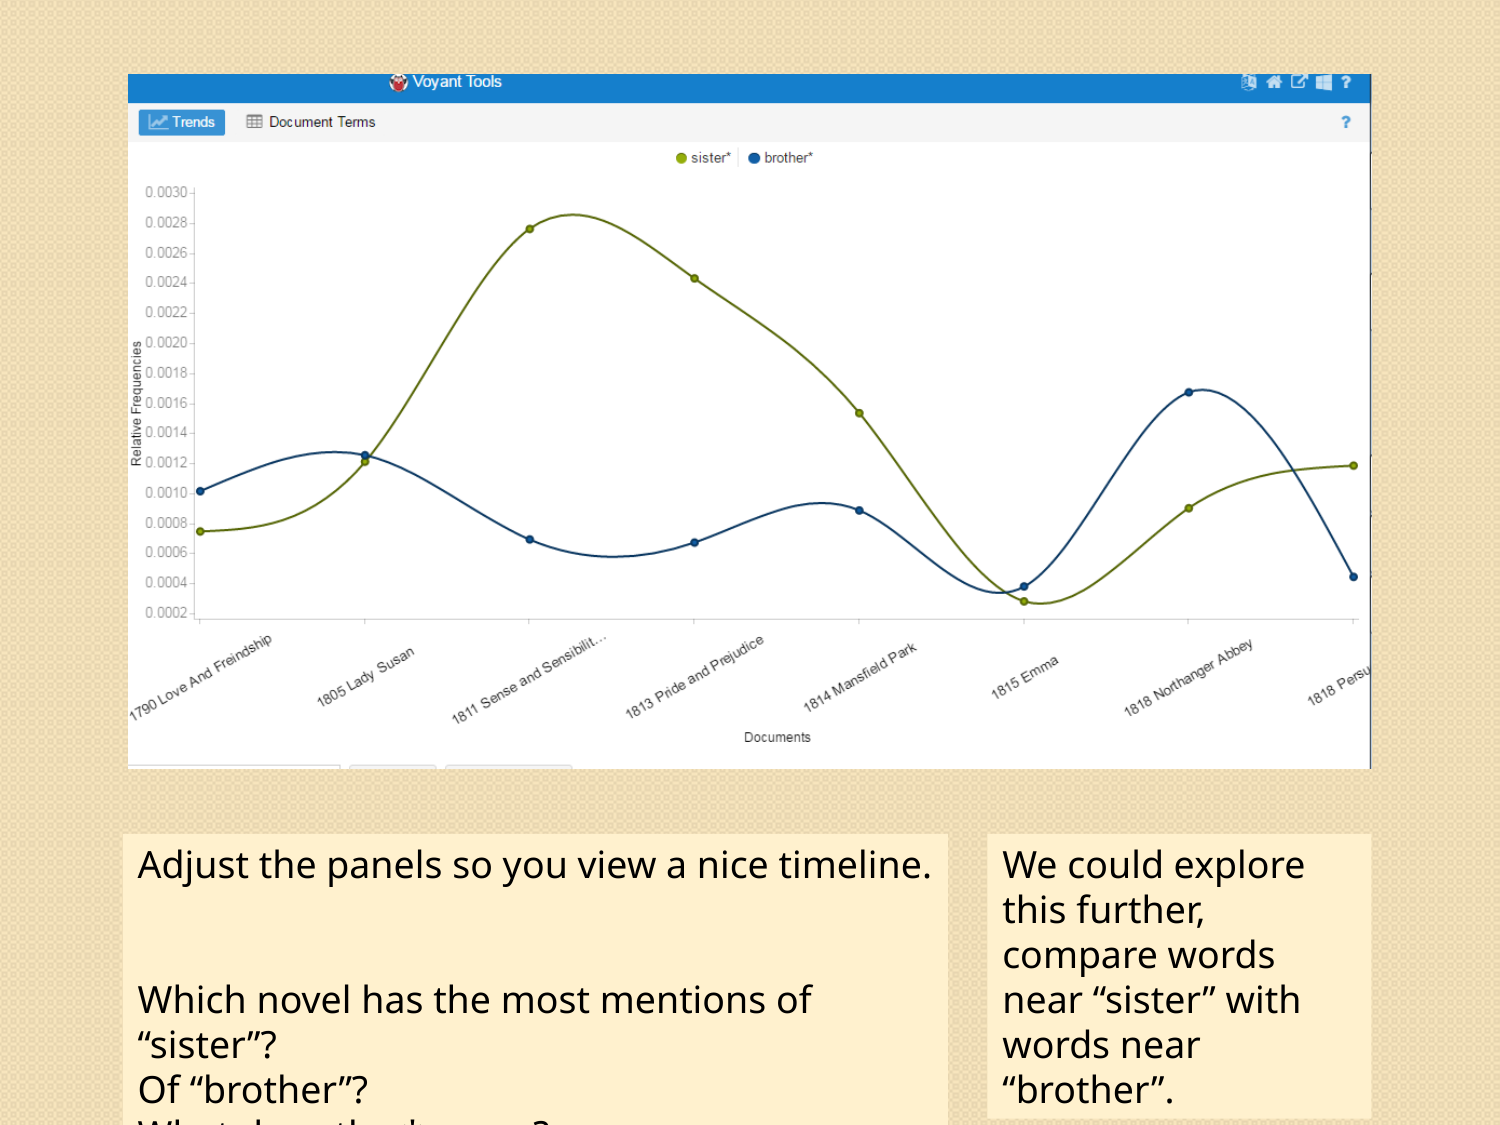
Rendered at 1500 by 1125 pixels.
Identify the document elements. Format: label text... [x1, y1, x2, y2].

text_box We could explore this further, compare words near “sister” with words near “brother”. [987, 833, 1372, 1119]
picture [128, 74, 1372, 769]
text_box Adjust the panels so you view a nice timeline. Which novel has the most mentions of “sister”? Of “brother”? What does the * mean? [122, 833, 948, 1125]
